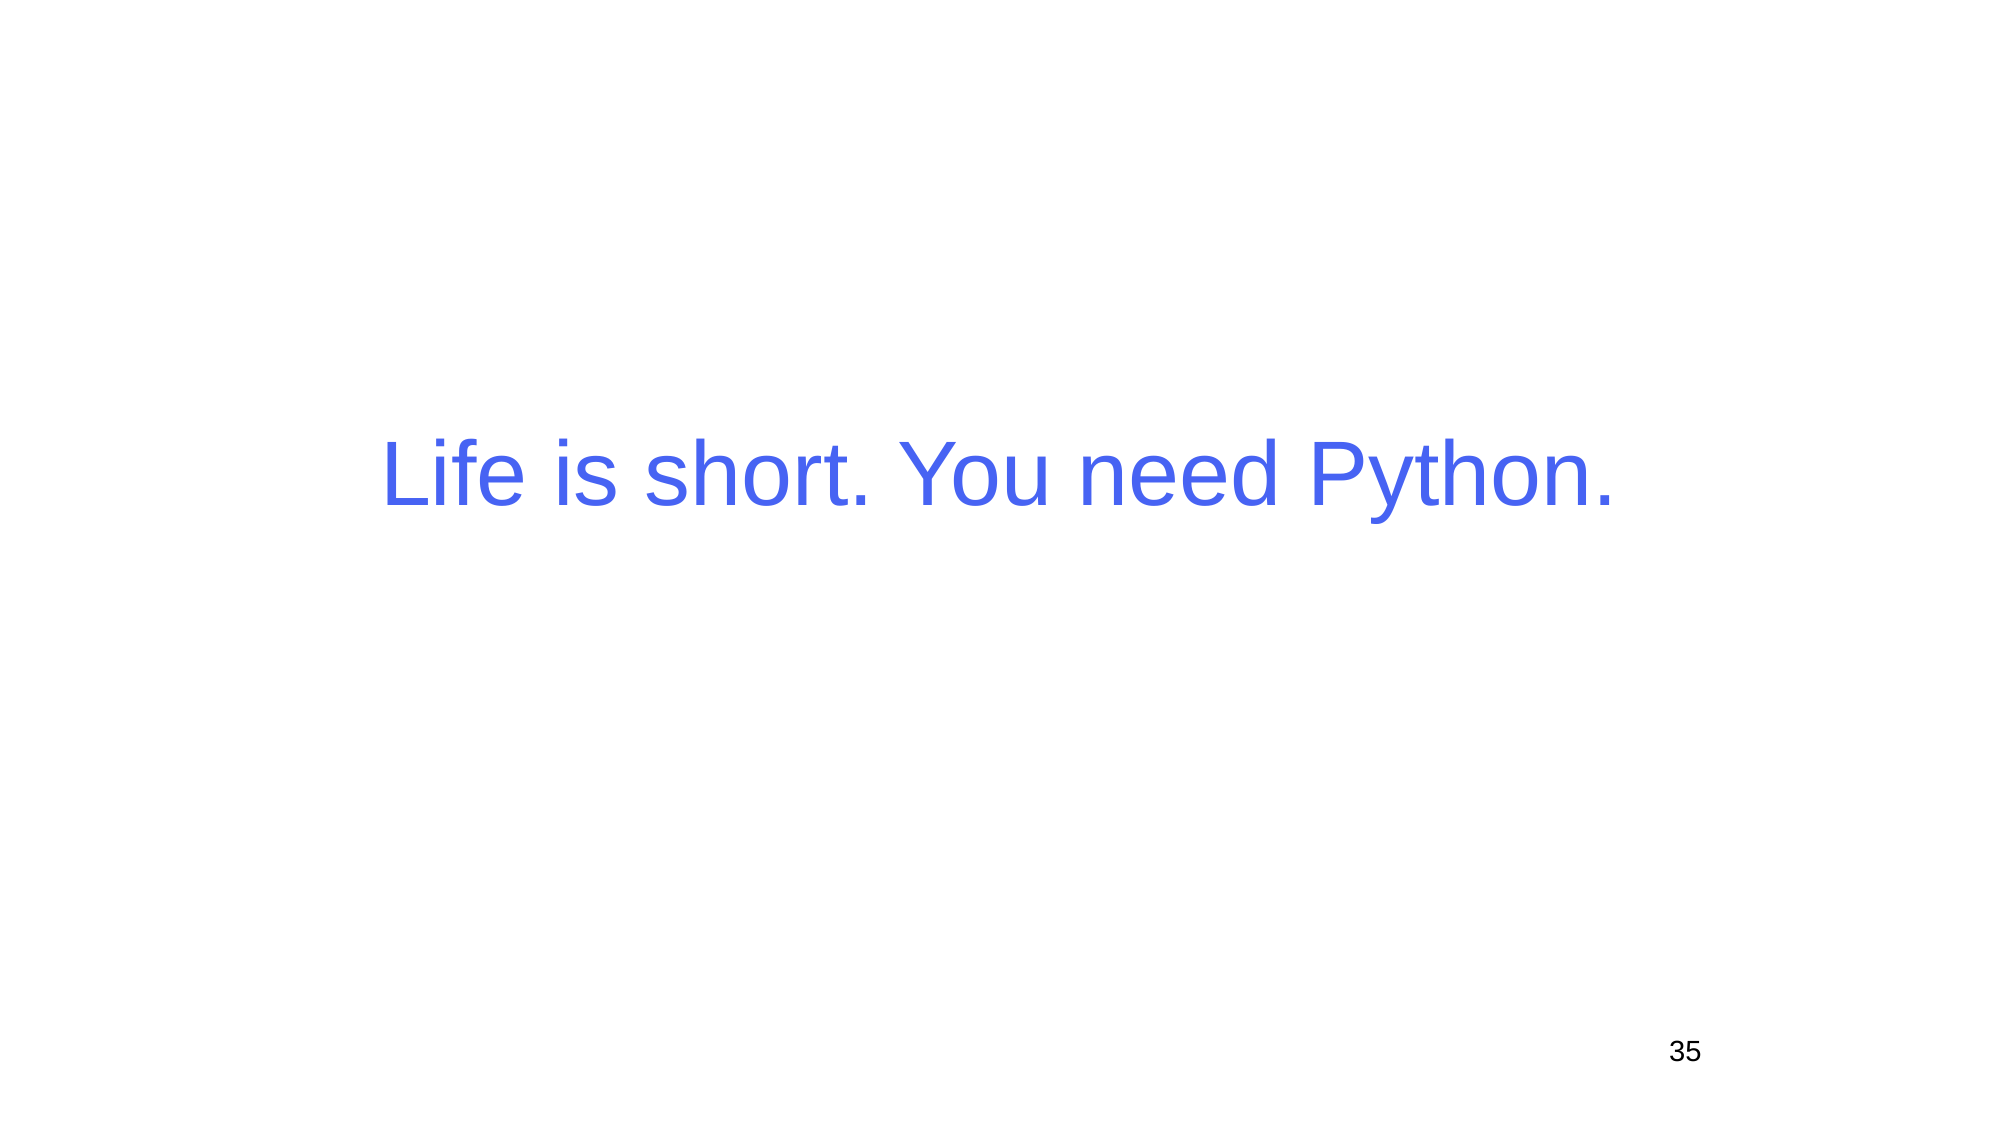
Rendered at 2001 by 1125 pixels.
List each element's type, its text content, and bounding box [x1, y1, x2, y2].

slide_number 35 [1433, 1024, 1717, 1103]
title Life is short. You need Python. [324, 375, 1675, 563]
